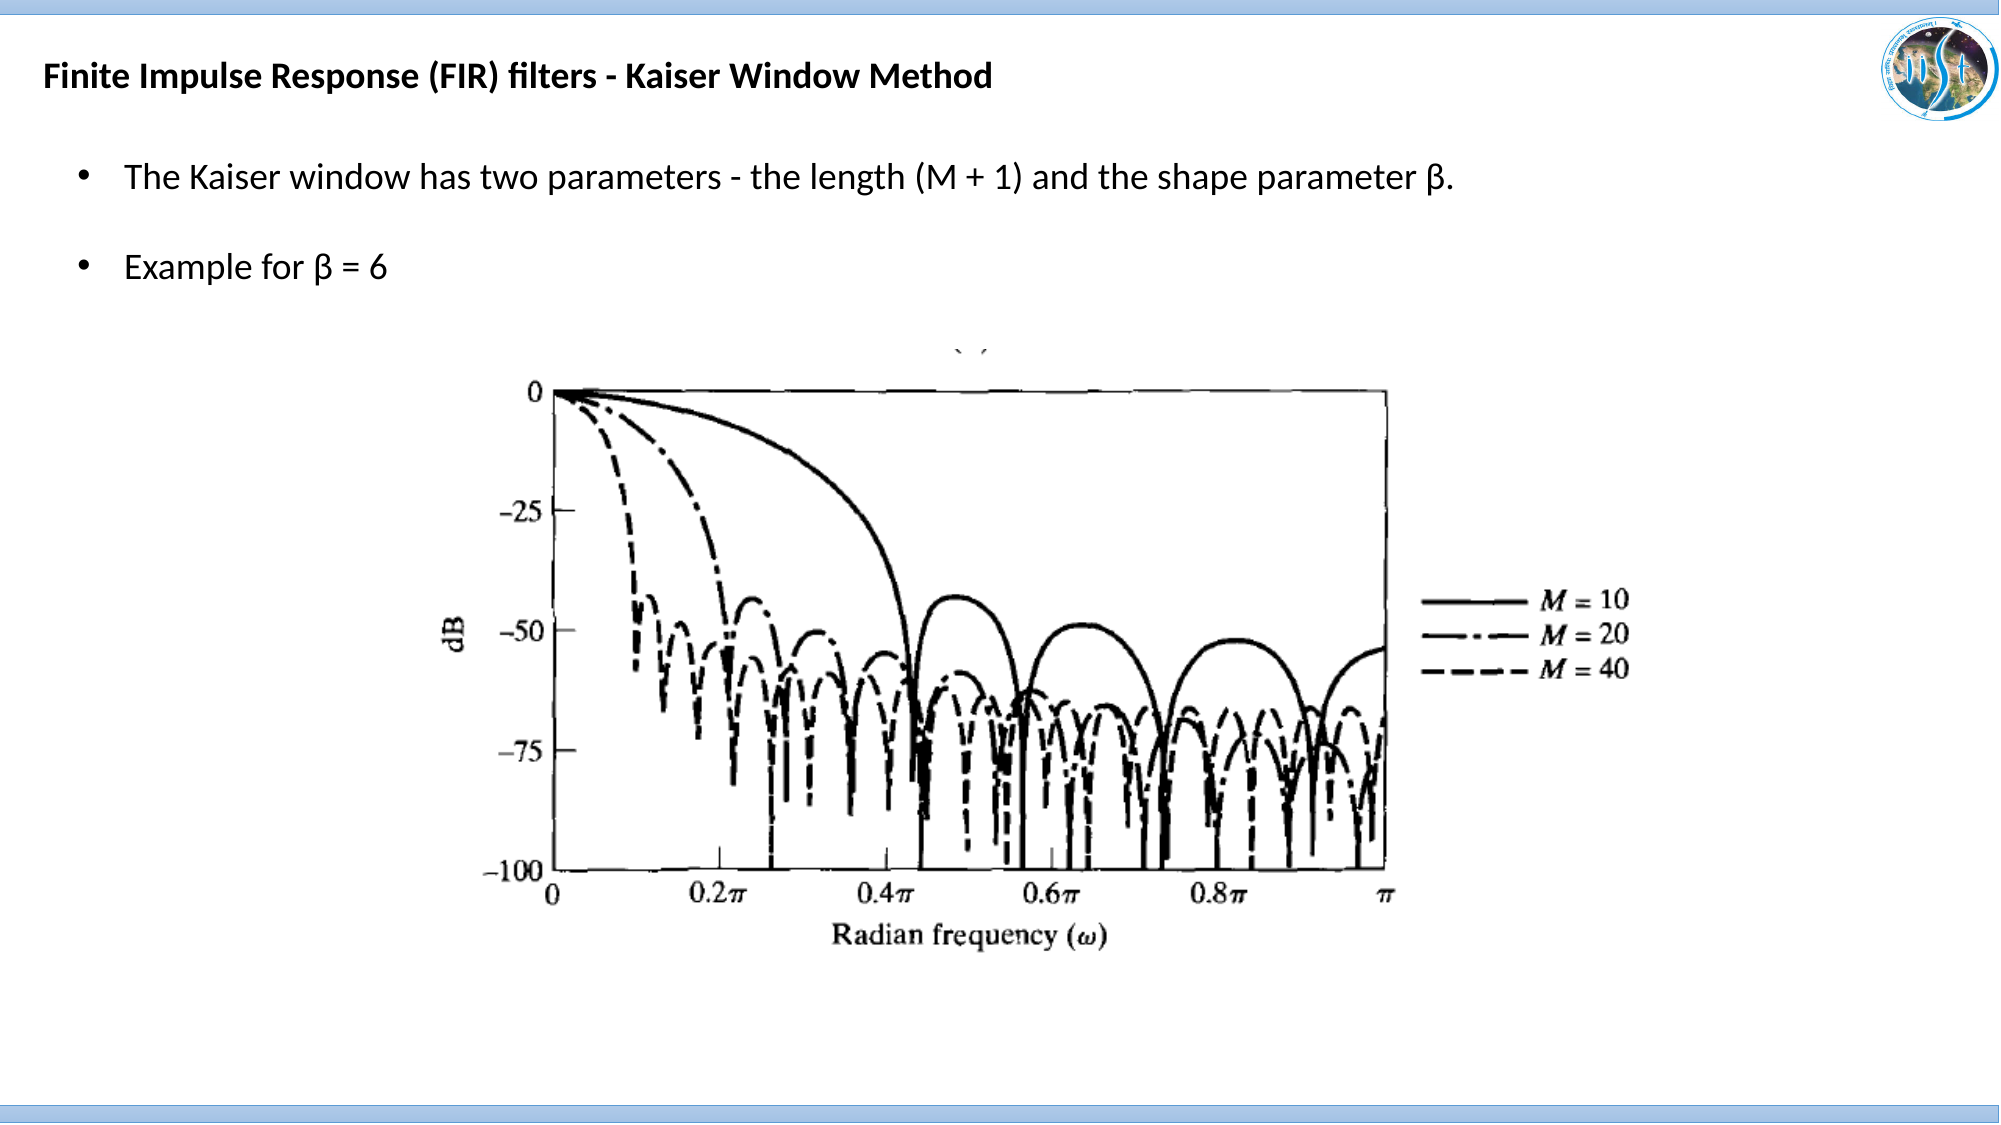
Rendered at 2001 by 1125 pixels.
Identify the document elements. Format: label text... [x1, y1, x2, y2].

text_box [0, 0, 1999, 15]
picture [1881, 17, 1999, 121]
text_box The Kaiser window has two parameters - the length (M + 1) and the shape parameter β. Example for β = 6 [62, 144, 1946, 295]
picture [1954, 79, 1999, 121]
picture [408, 349, 1690, 962]
text_box [0, 1105, 1999, 1123]
text_box Finite Impulse Response (FIR) filters - Kaiser Window Method [28, 43, 1855, 103]
